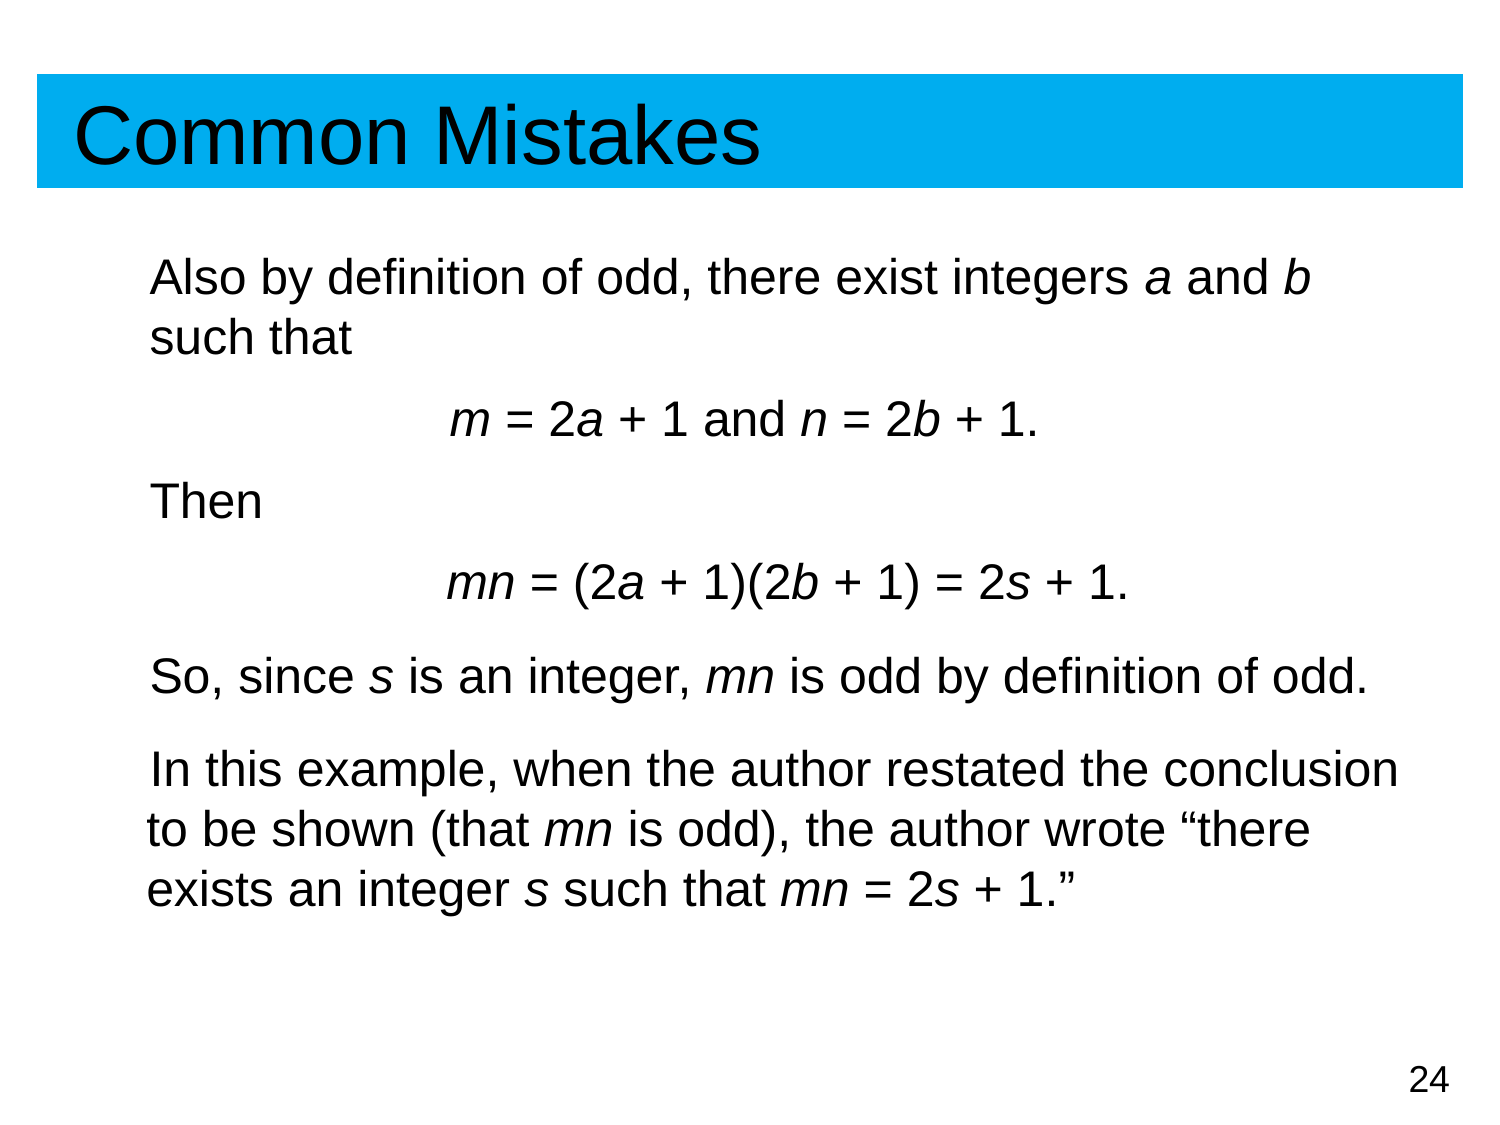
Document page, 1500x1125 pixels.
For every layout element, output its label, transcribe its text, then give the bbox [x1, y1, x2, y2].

list Also by definition of odd, there exist integers a and b such that m = 2a + 1 and n = 2b + 1. Then mn = (2a + 1)(2b + 1) = 2s + 1. So, since s is an integer, mn is odd by definition of odd. In this example, when the author restated the conclusion to be shown (that mn is odd), the author wrote “there exists an integer s such that mn = 2s + 1.” [75, 237, 1425, 1088]
title Common Mistakes [58, 37, 1408, 225]
